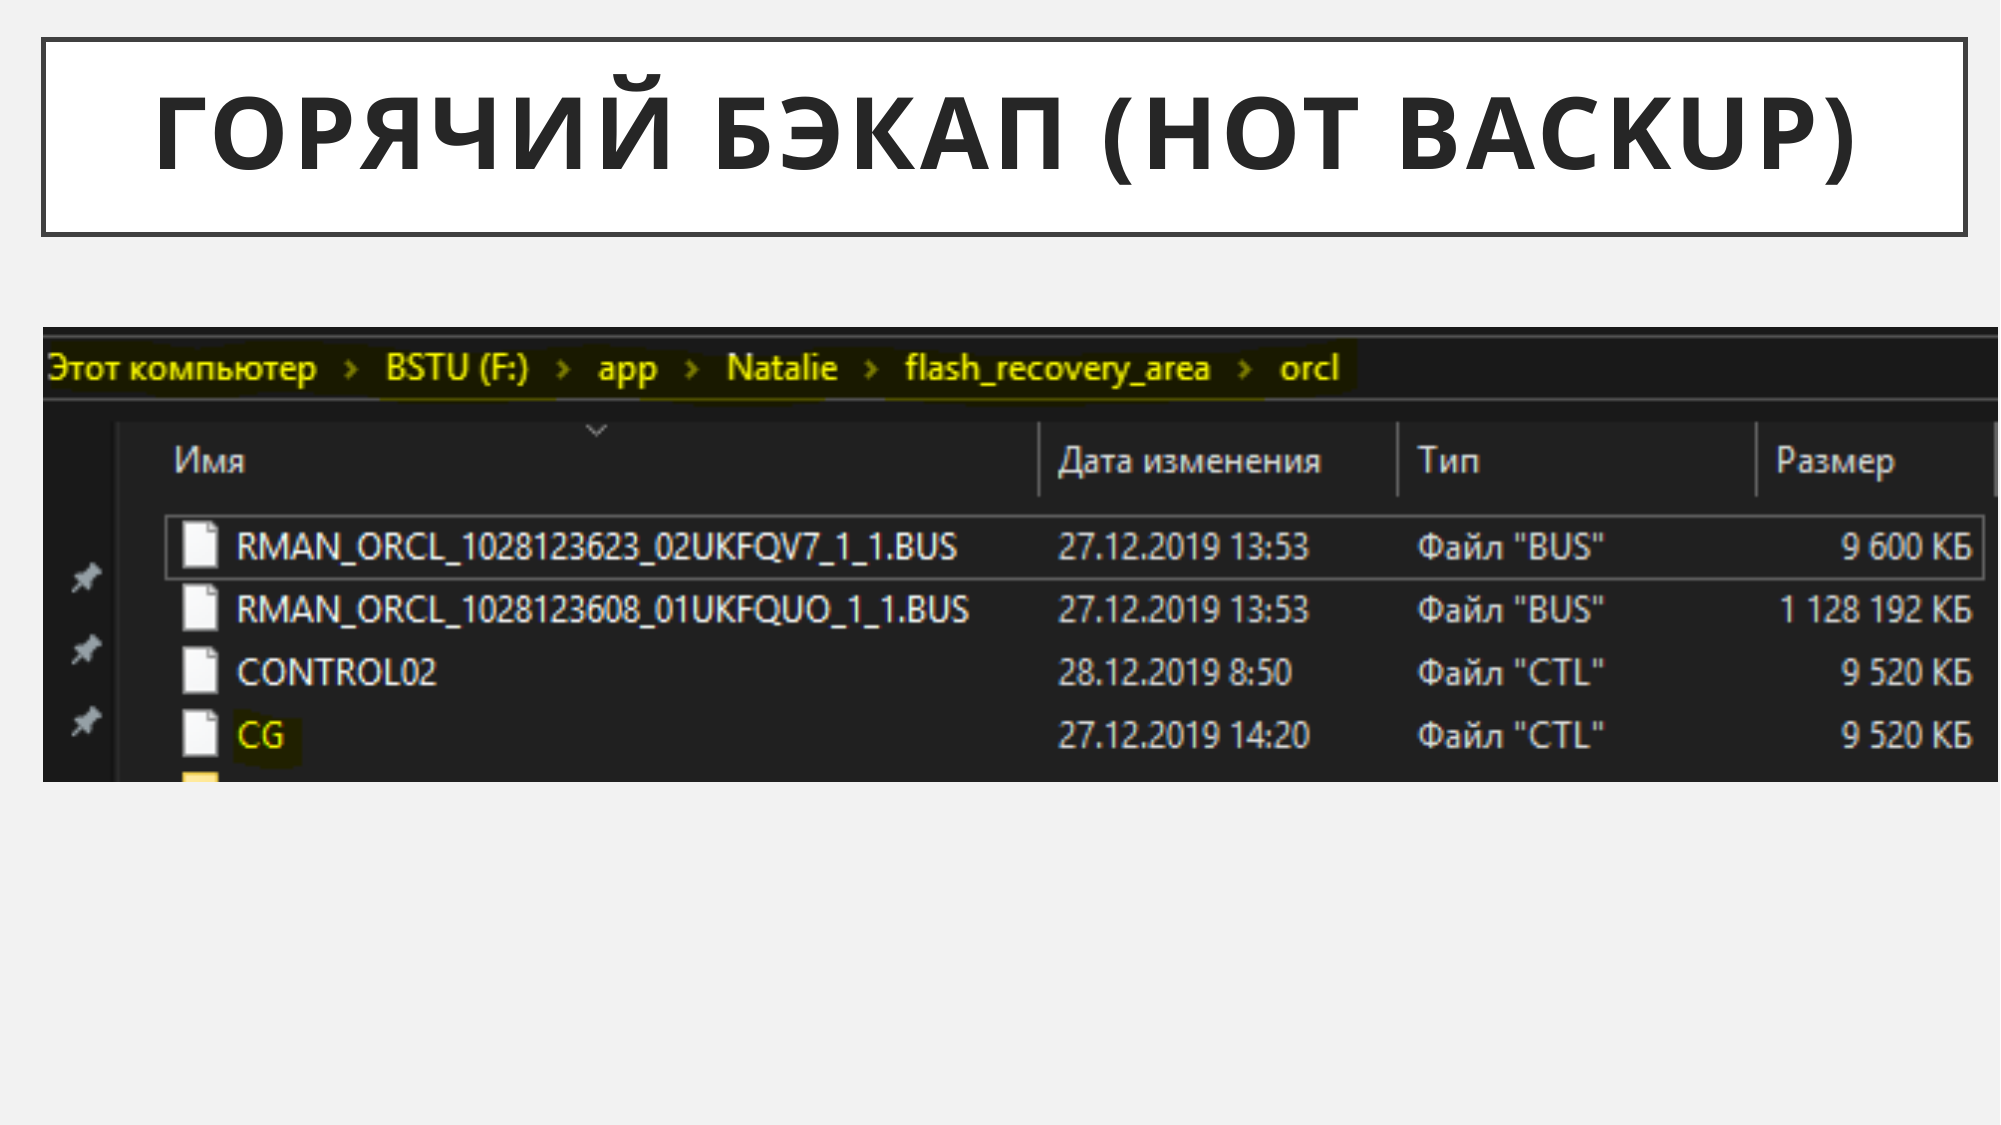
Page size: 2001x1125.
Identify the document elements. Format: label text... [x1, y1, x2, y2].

title Горячий бэкап (hot backup) [41, 37, 1968, 237]
picture [43, 327, 1998, 782]
